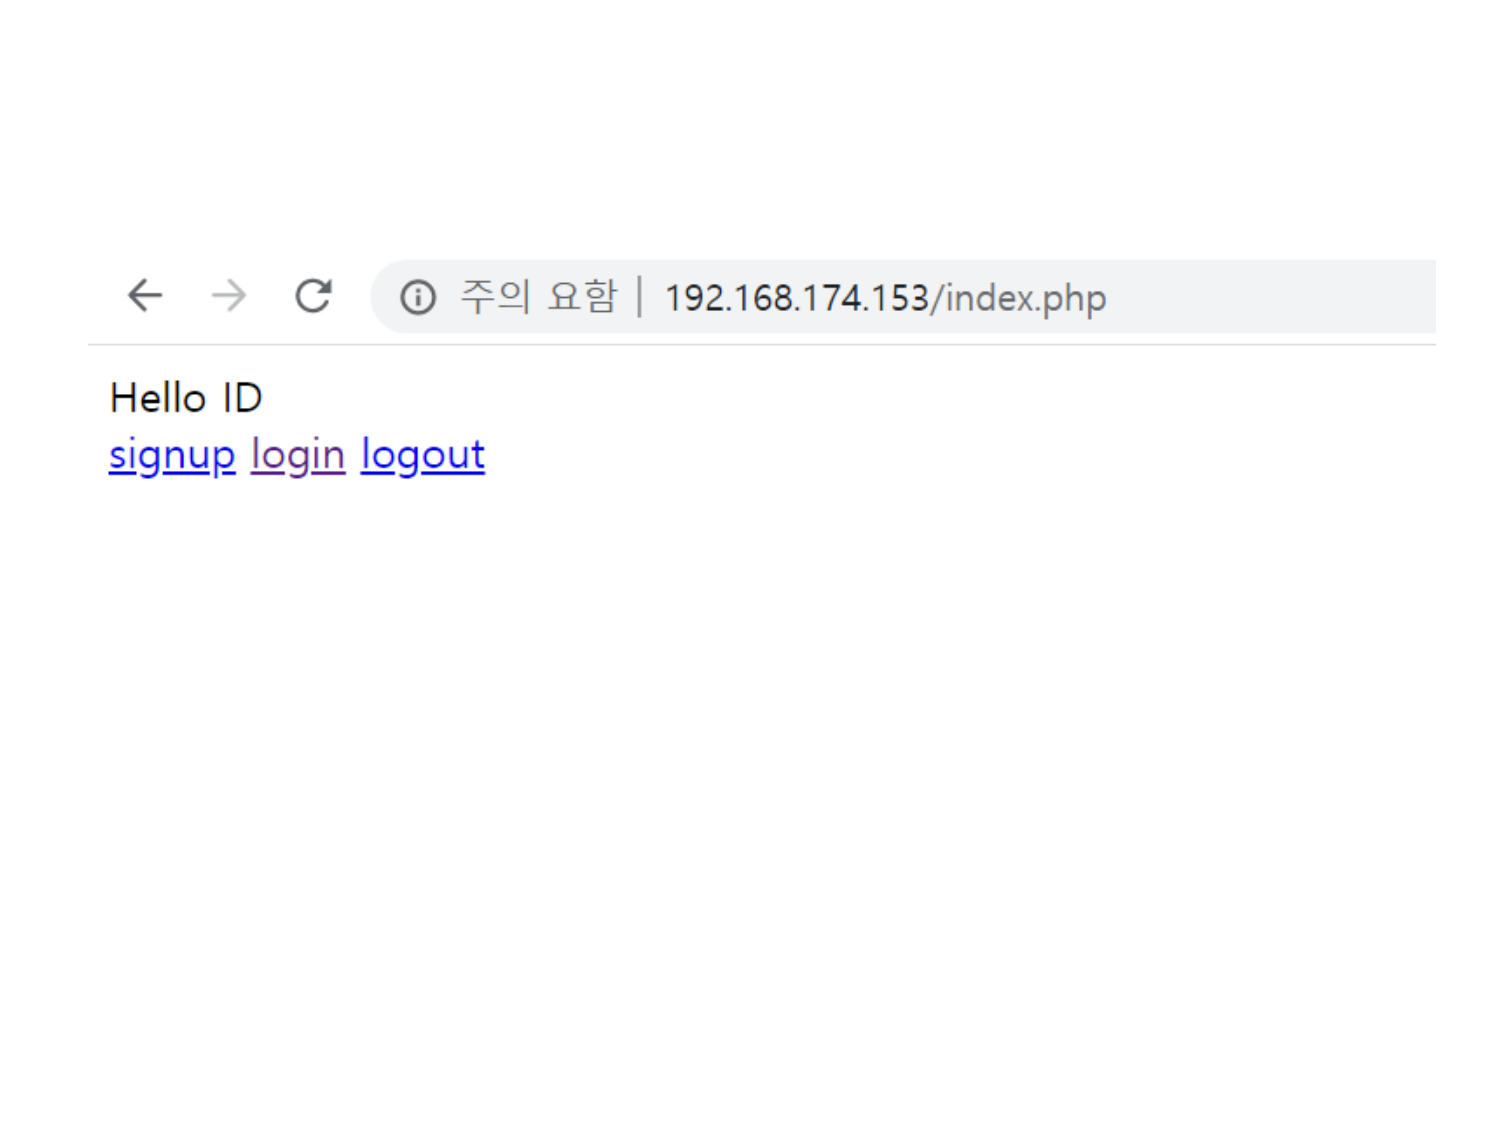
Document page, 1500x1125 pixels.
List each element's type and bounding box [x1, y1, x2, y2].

picture [88, 255, 1436, 741]
